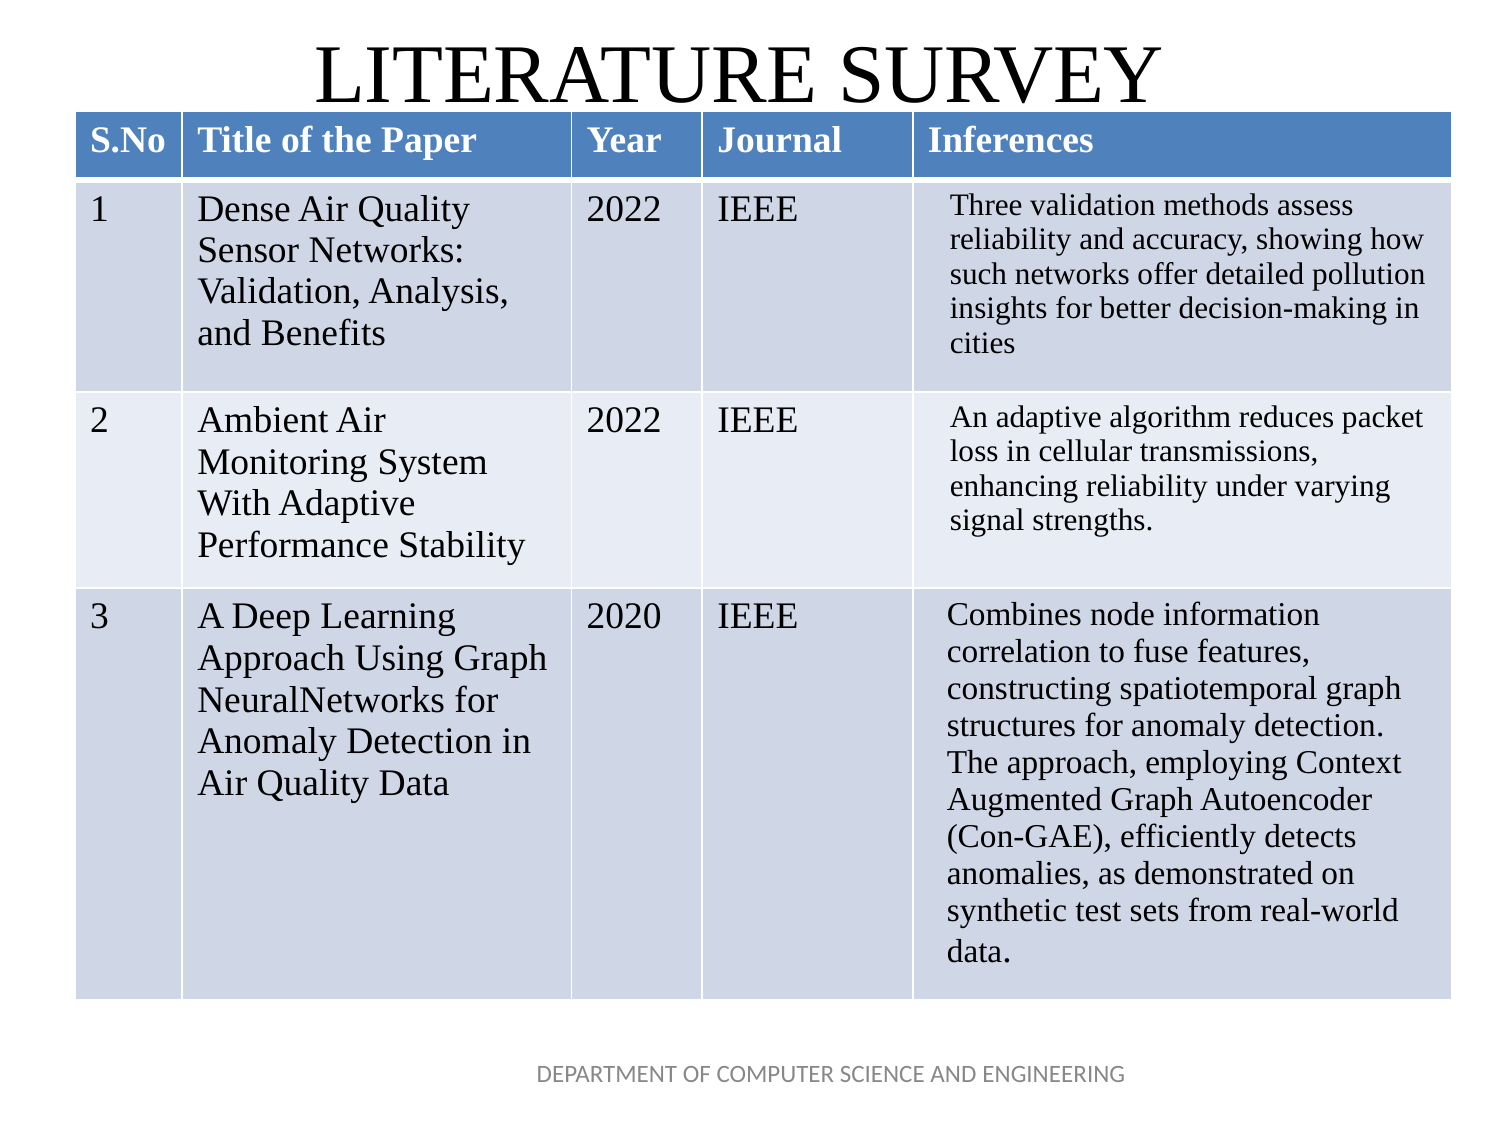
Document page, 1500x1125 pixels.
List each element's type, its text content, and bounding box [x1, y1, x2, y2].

table_header Title of the Paper [183, 112, 571, 177]
table_cell 3 [76, 589, 181, 999]
table_cell An adaptive algorithm reduces packet loss in cellular transmissions, enhancing reliability under varying signal strengths. [914, 393, 1451, 587]
title LITERATURE SURVEY [64, 0, 1415, 164]
table_cell 2020 [572, 589, 701, 999]
table_header Year [572, 112, 701, 177]
table_cell 2022 [572, 183, 701, 391]
table_cell Dense Air Quality Sensor Networks: Validation, Analysis, and Benefits [183, 183, 571, 391]
table_cell Combines node information correlation to fuse features, constructing spatiotemporal graph structures for anomaly detection. The approach, employing Context Augmented Graph Autoencoder (Con-GAE), efficiently detects anomalies, as demonstrated on synthetic test sets from real-world data. [914, 589, 1451, 999]
table_cell 2022 [572, 393, 701, 587]
table_header Inferences [914, 112, 1451, 177]
table_cell 1 [76, 183, 181, 391]
table_header S.No [76, 112, 181, 177]
footer DEPARTMENT OF COMPUTER SCIENCE AND ENGINEERING [512, 1042, 1151, 1103]
table_cell IEEE [703, 183, 912, 391]
table_cell 2 [76, 393, 181, 587]
table_cell A Deep Learning Approach Using Graph NeuralNetworks for Anomaly Detection in Air Quality Data [183, 589, 571, 999]
table_cell IEEE [703, 393, 912, 587]
table_cell Ambient Air Monitoring System With Adaptive Performance Stability [183, 393, 571, 587]
table_cell IEEE [703, 589, 912, 999]
table_cell Three validation methods assess reliability and accuracy, showing how such networks offer detailed pollution insights for better decision-making in cities [914, 183, 1451, 391]
table_header Journal [703, 112, 912, 177]
